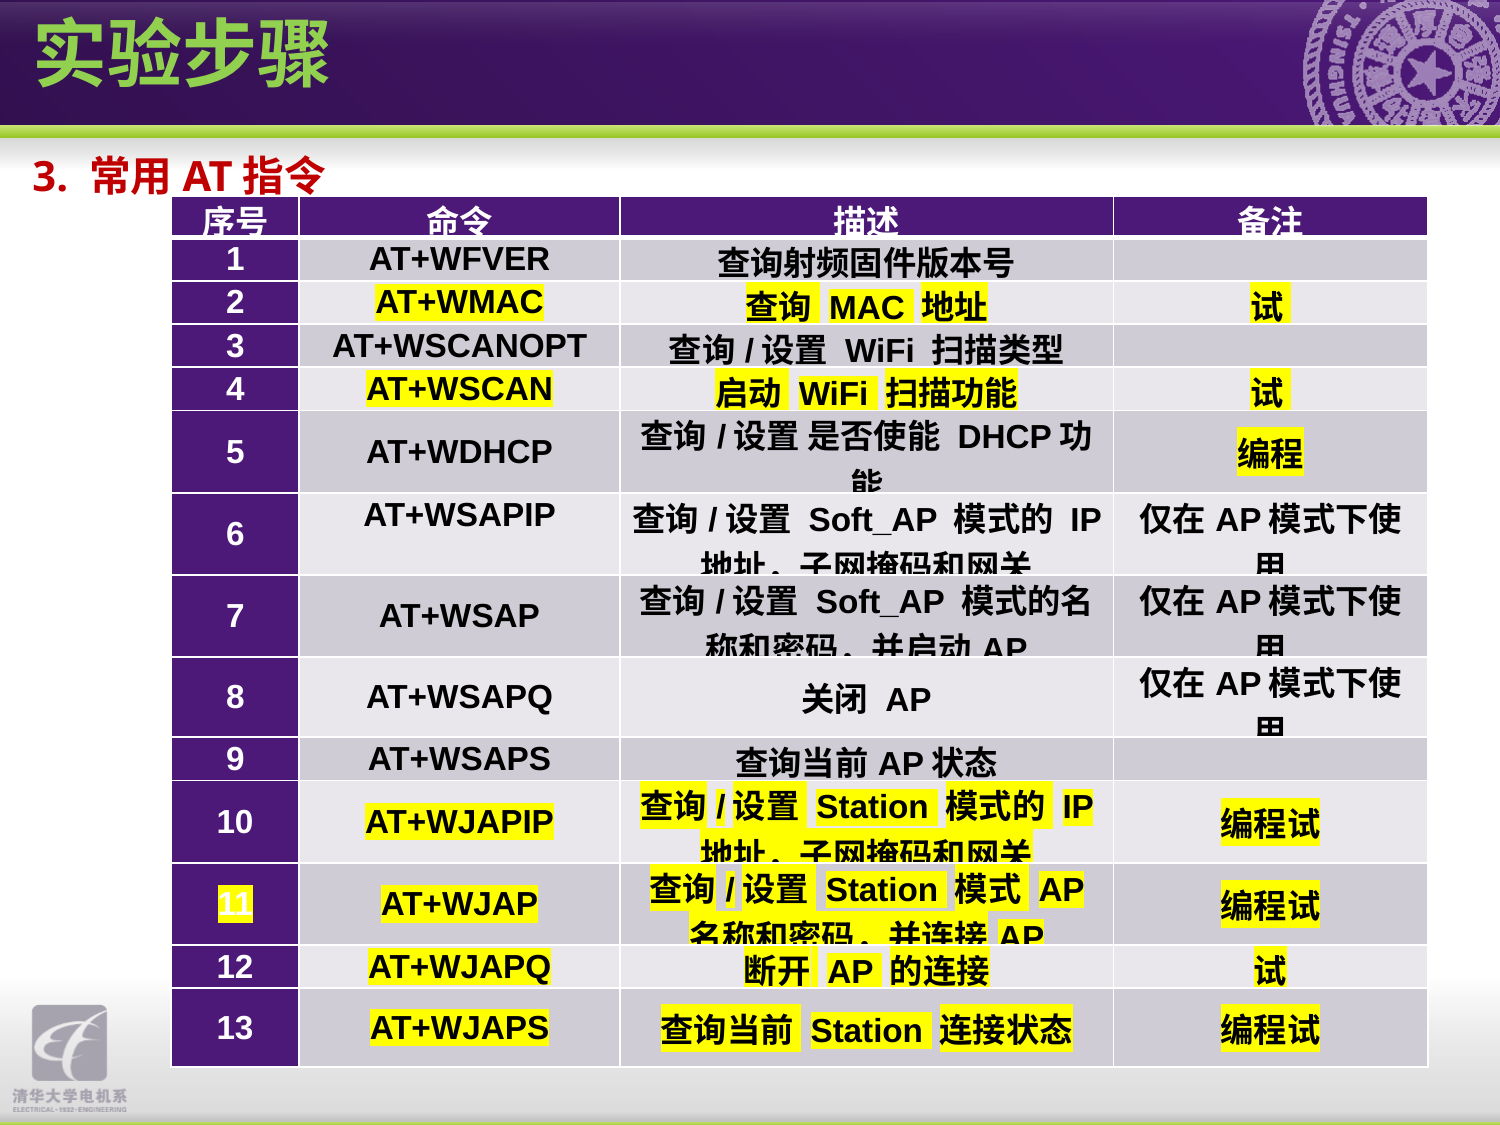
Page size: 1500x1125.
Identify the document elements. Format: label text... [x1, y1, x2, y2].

table_cell AT+WSCAN [300, 368, 619, 410]
table_cell [1114, 325, 1427, 366]
table_cell AT+WJAPIP [300, 781, 619, 862]
table_cell 6 [172, 494, 298, 574]
table_cell 查询/设置 Station 模式 AP 名称和密码，并连接AP [621, 864, 1113, 944]
table_cell 查询/设置 Soft_AP 模式的 IP 地址，子网掩码和网关 [621, 494, 1113, 574]
table_cell 查询/设置 WiFi 扫描类型 [621, 325, 1113, 366]
table_cell AT+WSAP [300, 576, 619, 656]
table_cell AT+WMAC [300, 282, 619, 323]
table_cell 查询射频固件版本号 [621, 240, 1113, 280]
table_cell AT+WJAPS [300, 989, 619, 1066]
table_cell 试 [1114, 368, 1427, 410]
table_cell AT+WSAPS [300, 738, 619, 780]
table_cell AT+WJAPQ [300, 946, 619, 987]
table_cell 8 [172, 658, 298, 736]
table_header 命令 [300, 197, 619, 235]
table_cell 5 [172, 411, 298, 492]
table_cell AT+WDHCP [300, 411, 619, 492]
table_cell 编程试 [1114, 781, 1427, 862]
table_cell 7 [172, 576, 298, 656]
table_cell 2 [172, 282, 298, 323]
table_cell AT+WSAPIP [300, 494, 619, 574]
table_cell 试 [1114, 946, 1427, 987]
table_cell 仅在AP模式下使用 [1114, 494, 1427, 574]
table_cell 10 [172, 781, 298, 862]
table_cell AT+WJAP [300, 864, 619, 944]
table_cell 3 [172, 325, 298, 366]
table_cell 1 [172, 240, 298, 280]
table_cell 查询/设置 是否使能 DHCP功能 [621, 411, 1113, 492]
table_cell 编程 [1114, 411, 1427, 492]
table_cell 断开 AP 的连接 [621, 946, 1113, 987]
table_cell 查询当前 Station 连接状态 [621, 989, 1113, 1066]
table_cell 启动 WiFi 扫描功能 [621, 368, 1113, 410]
table_cell 4 [172, 368, 298, 410]
table_cell AT+WFVER [300, 240, 619, 280]
table_cell AT+WSCANOPT [300, 325, 619, 366]
table_cell 仅在AP模式下使用 [1114, 576, 1427, 656]
table_cell 编程试 [1114, 864, 1427, 944]
table_cell 查询/设置 Soft_AP 模式的名称和密码，并启动AP [621, 576, 1113, 656]
table_cell 编程试 [1114, 989, 1427, 1066]
table_header 序号 [172, 197, 298, 235]
table_cell 仅在AP模式下使用 [1114, 658, 1427, 736]
table_cell AT+WSAPQ [300, 658, 619, 736]
table_cell [1114, 738, 1427, 780]
text_box 实验步骤 [17, 19, 1339, 104]
table_header 描述 [621, 197, 1113, 235]
table_cell 11 [172, 864, 298, 944]
text_box 3. 常用AT指令 [17, 123, 1339, 208]
table_cell 13 [172, 989, 298, 1066]
table_header 备注 [1114, 197, 1427, 235]
table_cell 试 [1114, 282, 1427, 323]
table_cell 关闭 AP [621, 658, 1113, 736]
table_cell 查询 MAC 地址 [621, 282, 1113, 323]
table_cell 查询/设置 Station 模式的 IP 地址，子网掩码和网关 [621, 781, 1113, 862]
table_cell 12 [172, 946, 298, 987]
table_cell 9 [172, 738, 298, 780]
table_cell [1114, 240, 1427, 280]
table_cell 查询当前AP状态 [621, 738, 1113, 780]
